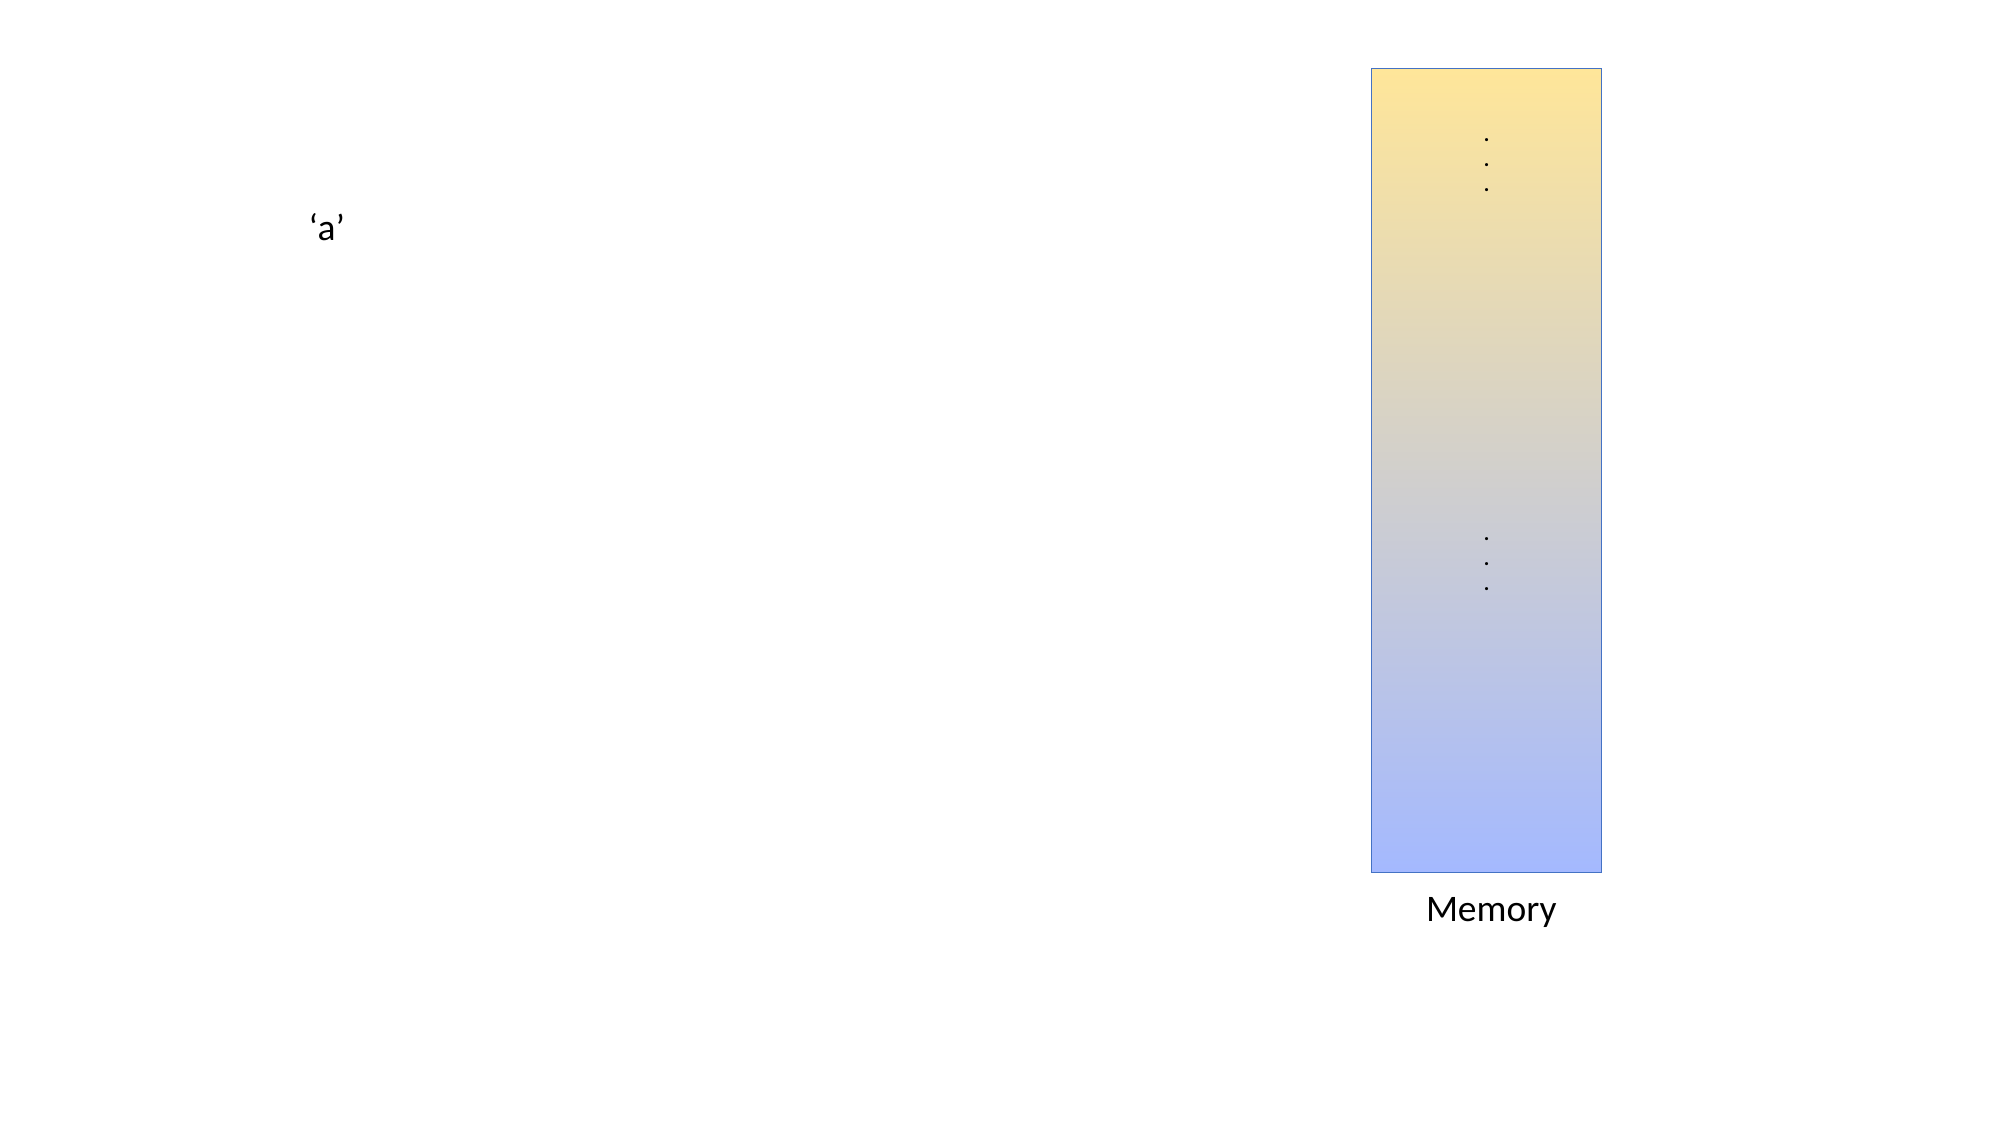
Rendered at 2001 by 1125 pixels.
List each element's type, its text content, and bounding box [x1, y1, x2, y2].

text_box ‘a’ [293, 195, 365, 256]
text_box . . . [1371, 113, 1602, 203]
text_box . . . [1371, 512, 1602, 602]
text_box [1371, 203, 1602, 512]
text_box Memory [1392, 876, 1591, 937]
text_box [1371, 68, 1602, 113]
text_box [1371, 602, 1602, 873]
